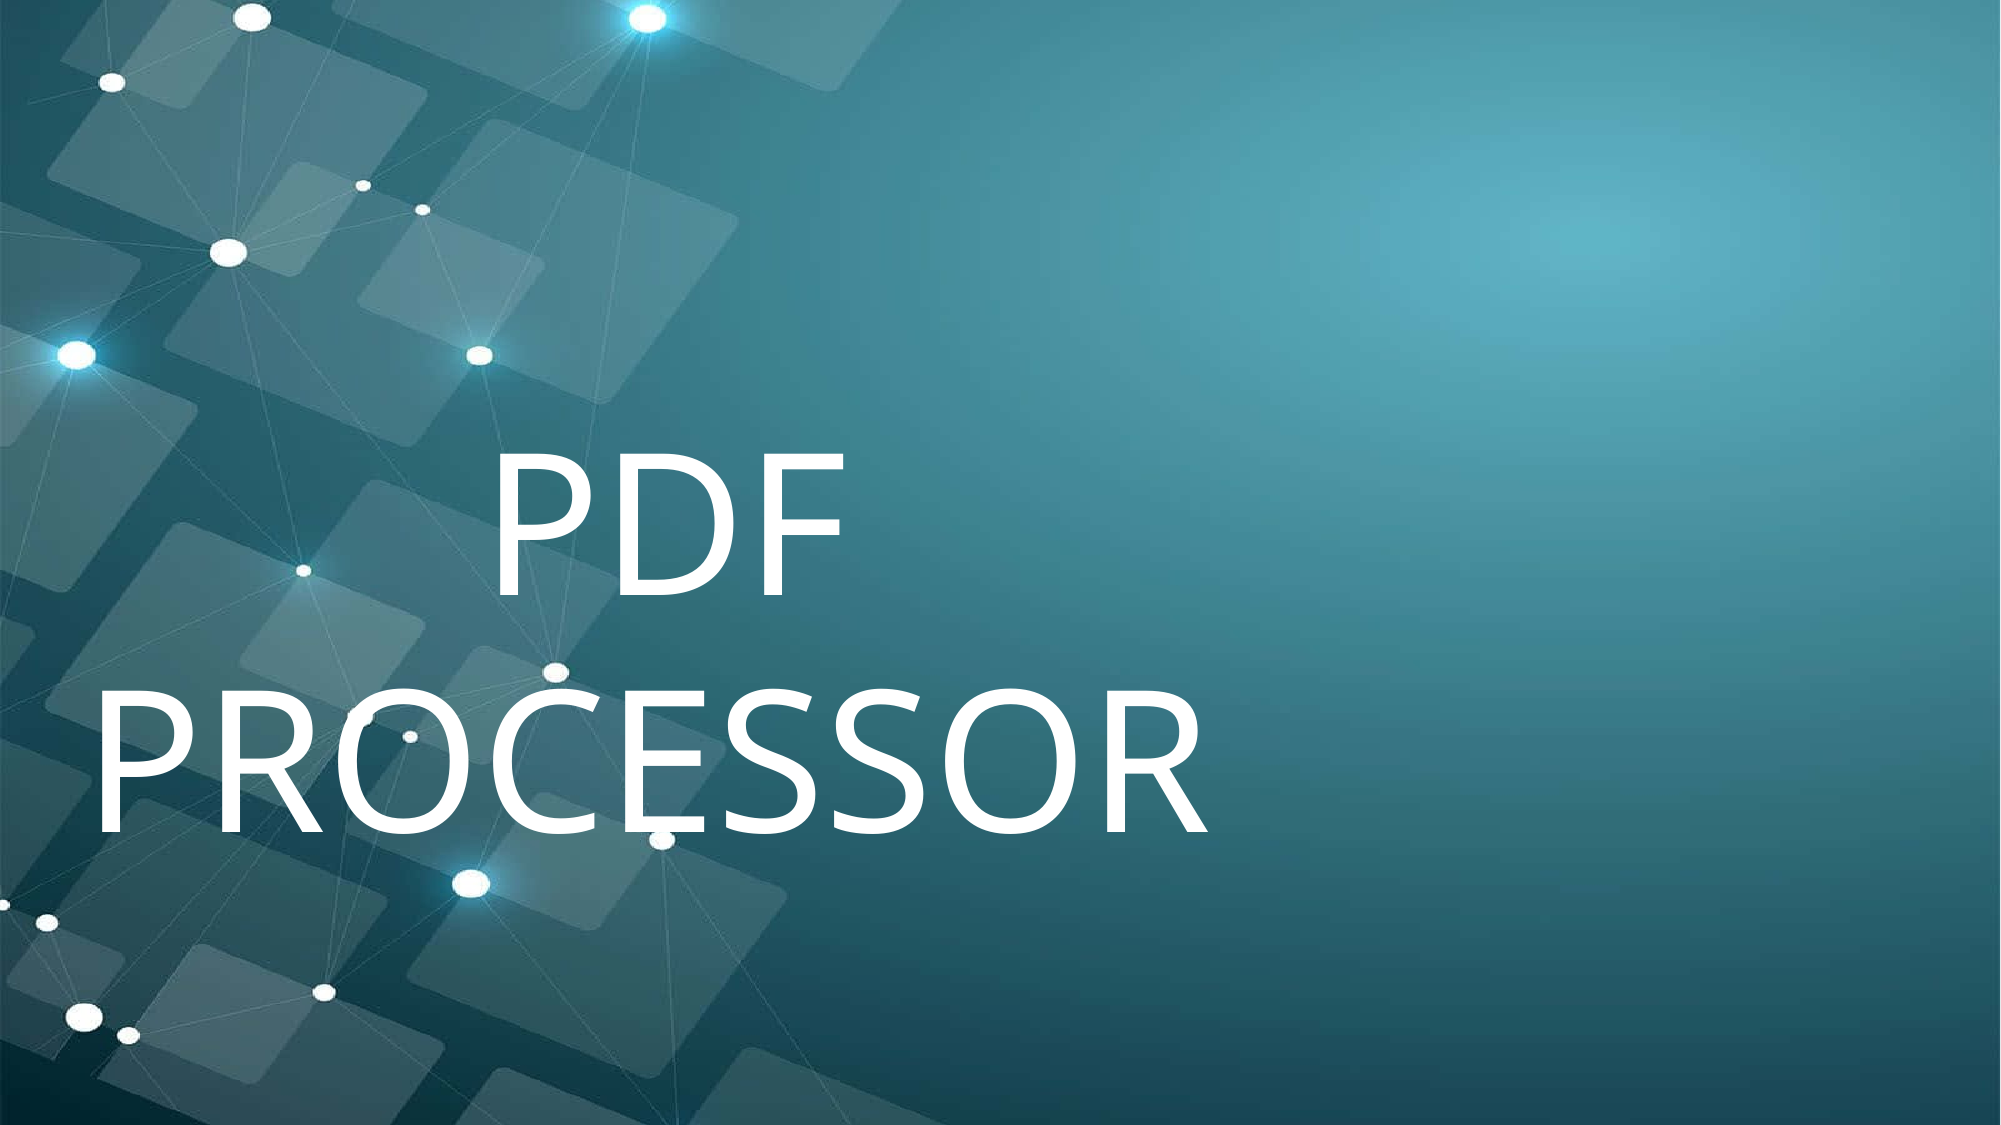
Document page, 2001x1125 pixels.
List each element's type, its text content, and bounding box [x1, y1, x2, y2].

picture [0, 0, 2001, 1125]
text_box PDF PROCESSOR [68, 390, 2000, 880]
